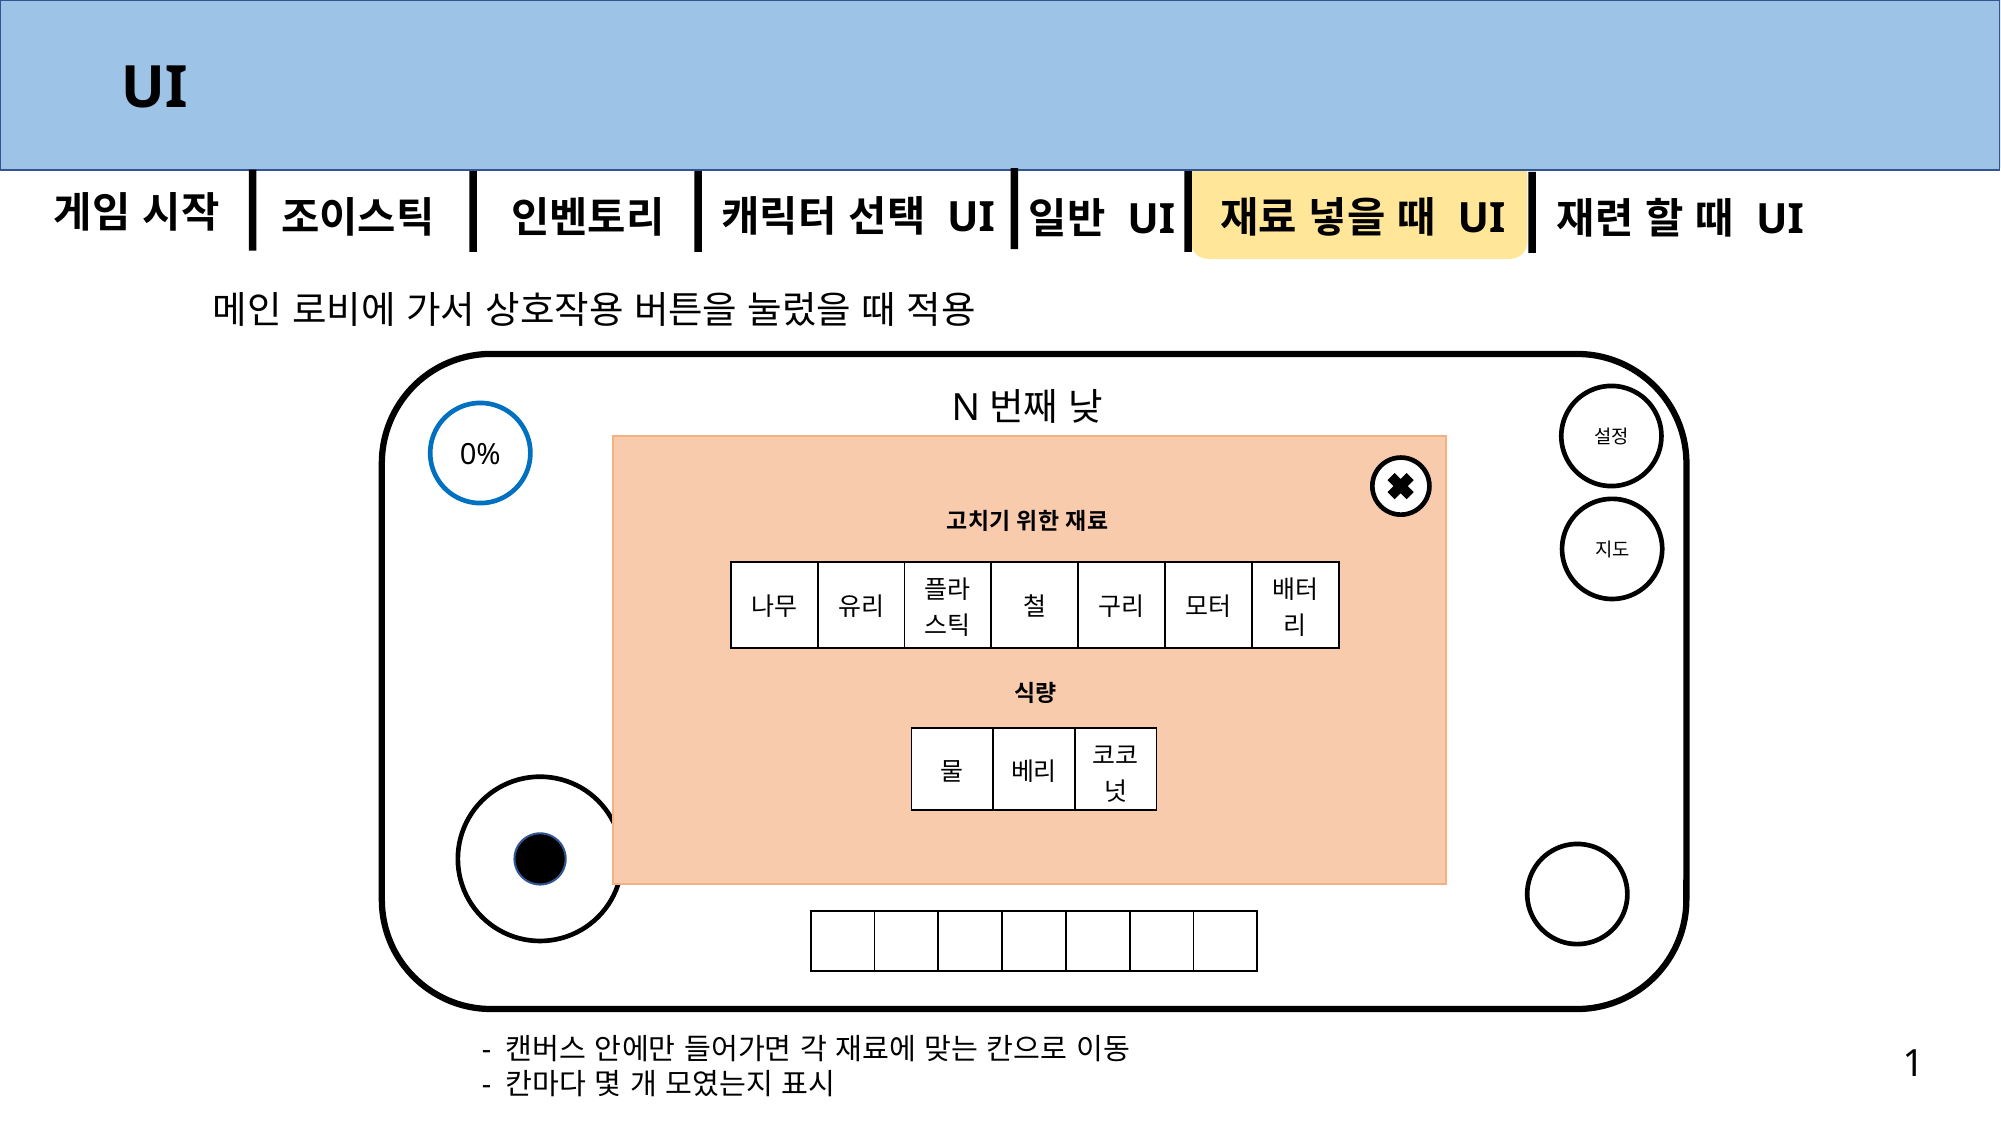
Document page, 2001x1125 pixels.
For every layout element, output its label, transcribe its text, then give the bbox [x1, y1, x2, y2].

table_header [812, 912, 874, 970]
text_box [456, 775, 619, 943]
text_box 조이스틱 [266, 182, 467, 248]
table_header 배터리 [1253, 563, 1338, 647]
table_header 모터 [1166, 563, 1251, 647]
text_box [1371, 456, 1431, 516]
text_box 재련 할 때 UI [1542, 184, 1819, 250]
text_box - 캔버스 안에만 들어가면 각 재료에 맞는 칸으로 이동 - 칸마다 몇 개 모였는지 표시 [467, 1022, 1146, 1108]
text_box 일반 UI [1019, 184, 1183, 250]
text_box [0, 0, 2000, 171]
text_box 0% [444, 427, 516, 478]
table_header [1131, 912, 1193, 970]
table_header 나무 [732, 563, 817, 647]
table_header [1067, 912, 1129, 970]
text_box [612, 435, 1447, 885]
text_box [1193, 171, 1527, 260]
table_header 베리 [994, 729, 1074, 809]
table_header 구리 [1079, 563, 1164, 647]
table_header 플라스틱 [905, 563, 990, 647]
table_header 철 [992, 563, 1077, 647]
text_box 재료 넣을 때 UI [1205, 183, 1521, 249]
table_header 물 [912, 729, 992, 809]
table_header [1003, 912, 1065, 970]
text_box 지도 [1561, 497, 1664, 601]
table_header [875, 912, 937, 970]
table_header [1194, 912, 1256, 970]
text_box UI [106, 41, 800, 127]
text_box 게임 시작 [39, 178, 235, 244]
text_box [513, 832, 567, 886]
table_header 유리 [819, 563, 904, 647]
text_box 캐릭터 선택 UI [706, 182, 1010, 247]
text_box 1 [1887, 1031, 1939, 1092]
text_box [468, 170, 478, 253]
table_header [939, 912, 1001, 970]
text_box 인벤토리 [496, 182, 680, 248]
text_box [429, 401, 532, 505]
text_box [1526, 842, 1629, 946]
text_box 식량 [999, 671, 1073, 714]
text_box [1010, 167, 1019, 250]
text_box [1183, 170, 1193, 253]
text_box 설정 [1560, 384, 1663, 488]
table_header 코코넛 [1076, 729, 1156, 809]
text_box N번째 낮 [936, 375, 1132, 435]
text_box [248, 169, 257, 252]
text_box [693, 170, 703, 253]
text_box [1527, 171, 1537, 254]
text_box 고치기 위한 재료 [932, 499, 1124, 542]
text_box [380, 352, 1688, 1011]
text_box 메인 로비에 가서 상호작용 버튼을 눌렀을 때 적용 [198, 278, 992, 339]
text_box [1387, 473, 1414, 500]
